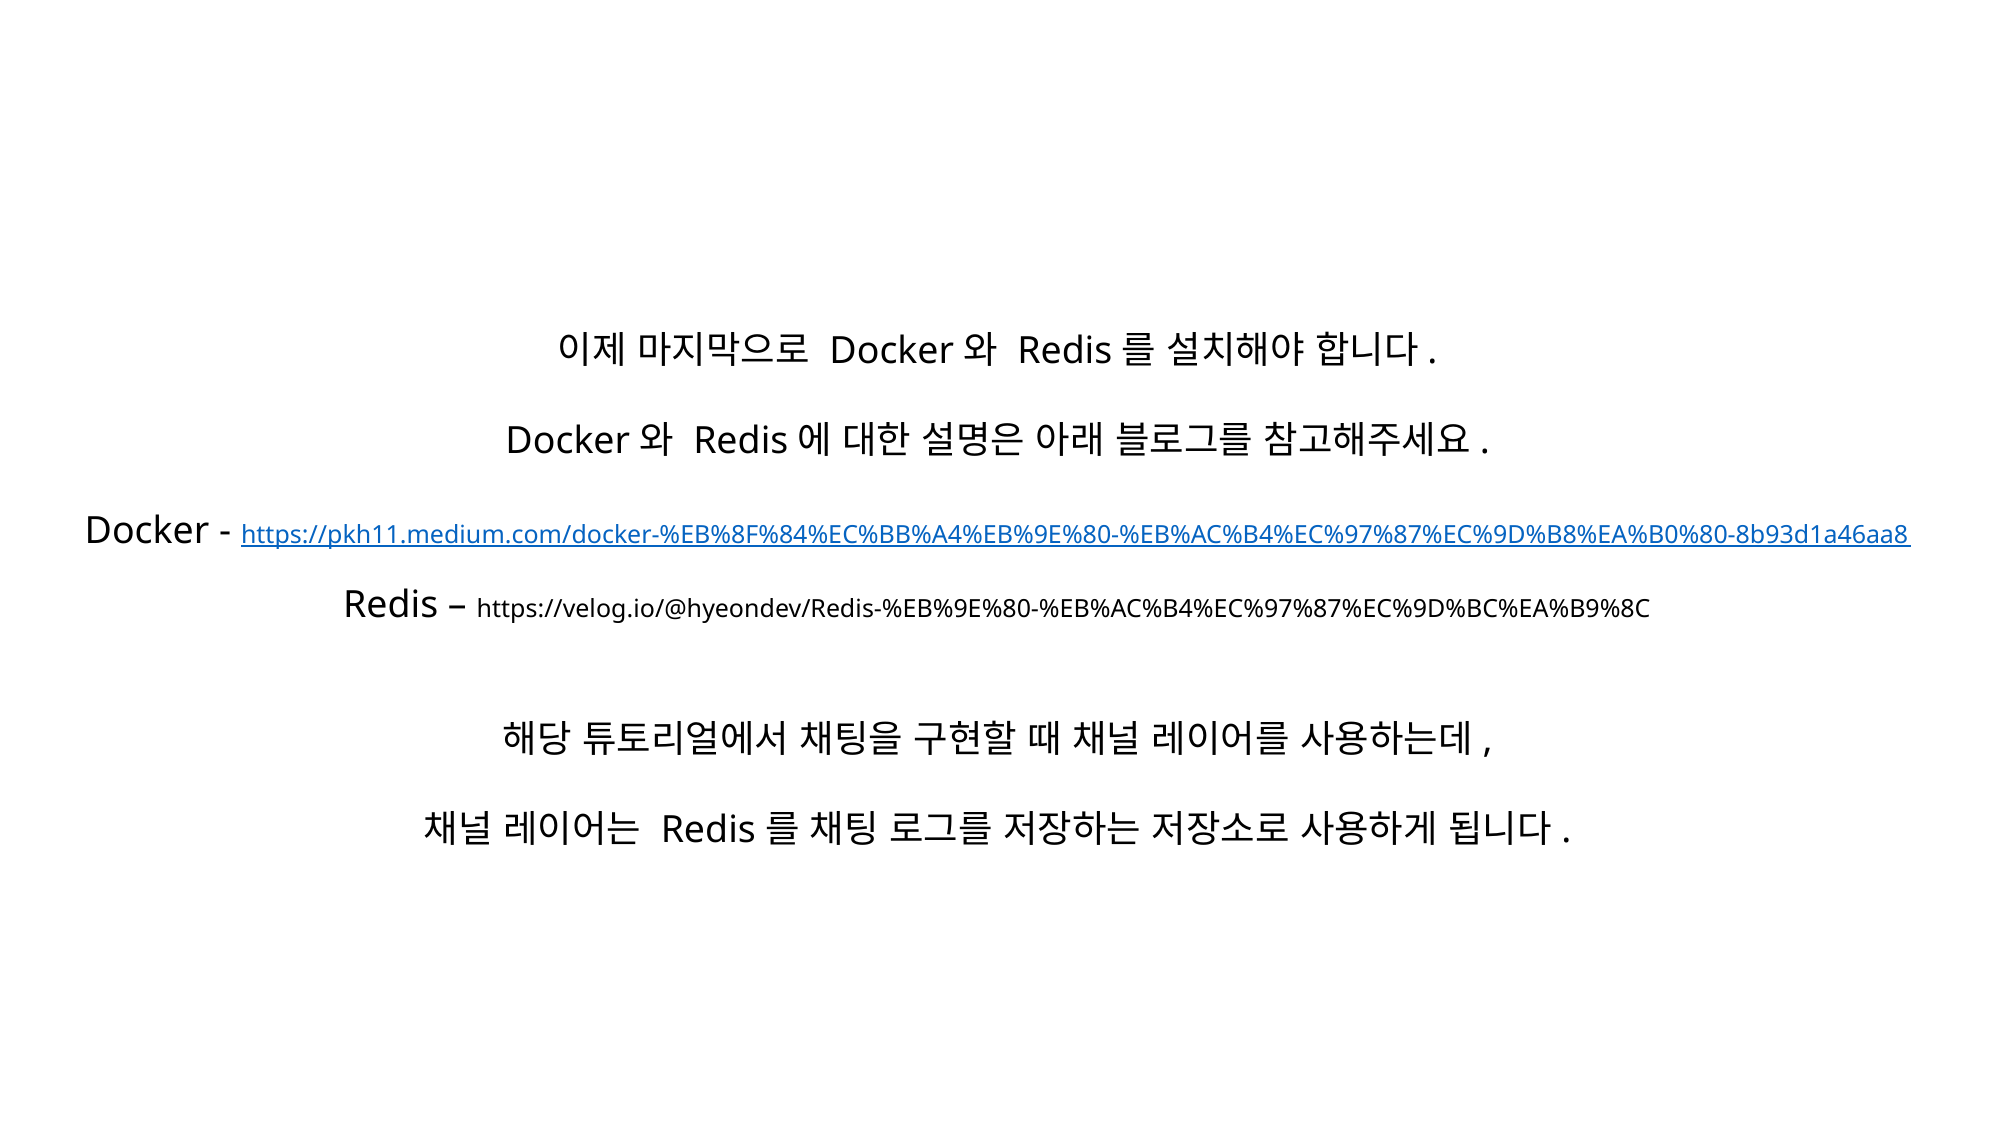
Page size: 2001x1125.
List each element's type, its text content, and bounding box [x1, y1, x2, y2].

text_box 이제 마지막으로 Docker와 Redis를 설치해야 합니다. Docker와 Redis에 대한 설명은 아래 블로그를 참고해주세요. Docker - https://pkh11.medium.com/docker-%EB%8F%84%EC%BB%A4%EB%9E%80-%EB%AC%B4%EC%97%87%EC%9D%B8%EA%B0%80-8b93d1a46aa8 Redis – https://velog.io/@hyeondev/Redis-%EB%9E%80-%EB%AC%B4%EC%97%87%EC%9D%BC%EA%B9%8C 해당 튜토리얼에서 채팅을 구현할 때 채널 레이어를 사용하는데, 채널 레이어는 Redis를 채팅 로그를 저장하는 저장소로 사용하게 됩니다. [69, 318, 1926, 858]
